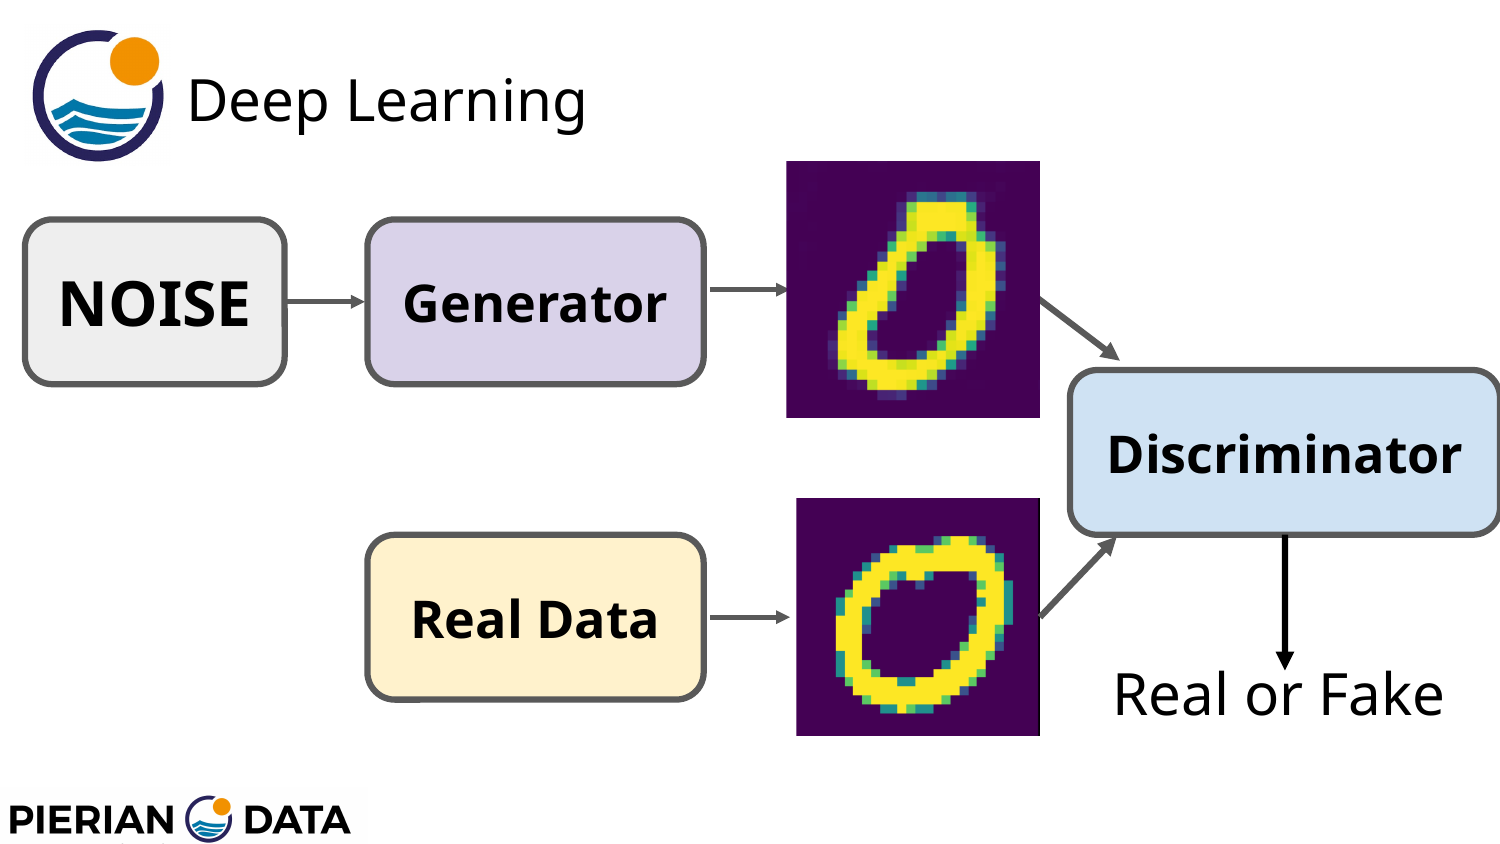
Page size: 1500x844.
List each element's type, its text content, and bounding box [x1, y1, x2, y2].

picture [24, 24, 172, 167]
text_box Discriminator [1069, 369, 1500, 535]
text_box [1039, 536, 1117, 618]
text_box Generator [367, 219, 704, 385]
title Real or Fake [1097, 641, 1500, 736]
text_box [1047, 289, 1121, 361]
picture [0, 787, 368, 844]
text_box Real Data [367, 534, 704, 700]
picture [786, 161, 1041, 418]
text_box NOISE [24, 219, 285, 385]
title Deep Learning [176, 48, 1449, 143]
picture [796, 498, 1041, 737]
